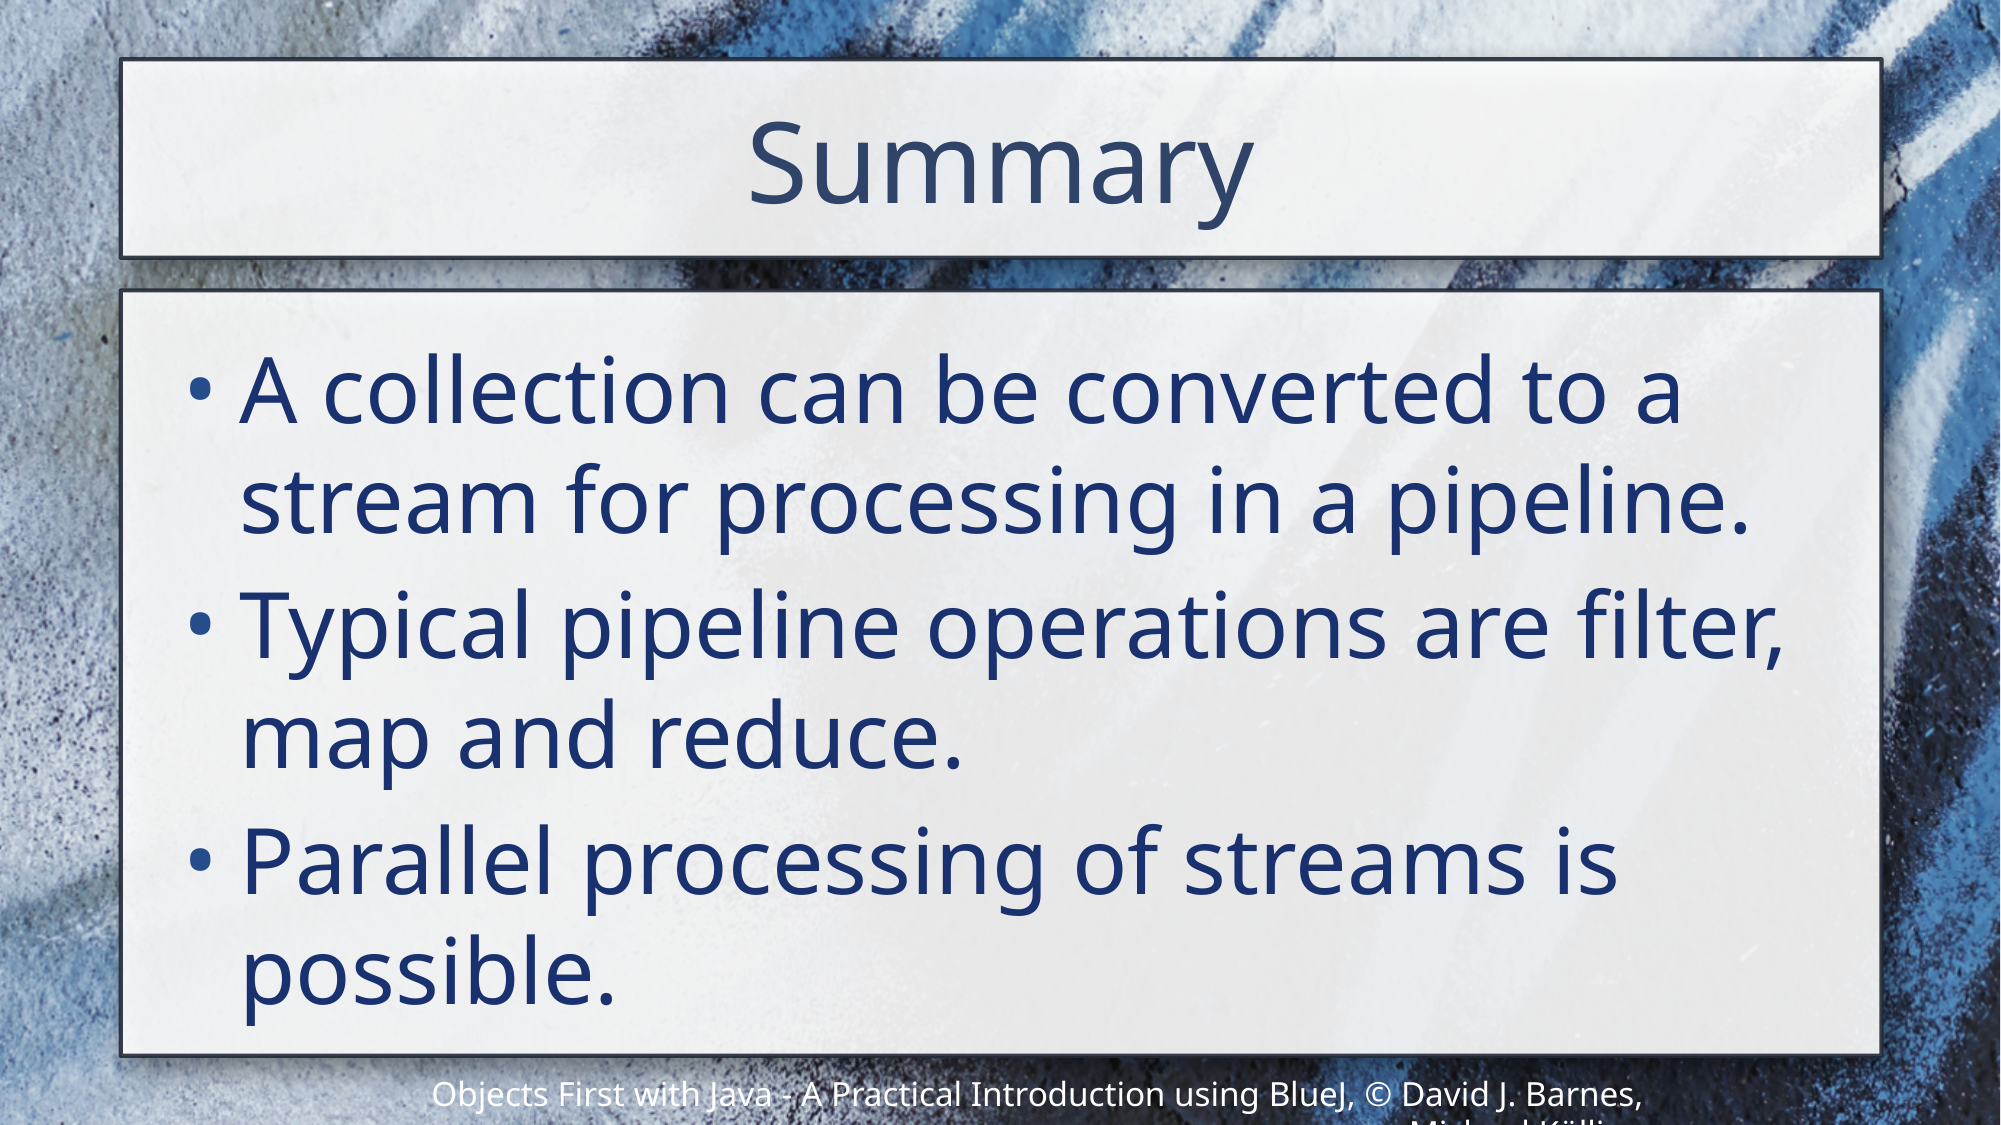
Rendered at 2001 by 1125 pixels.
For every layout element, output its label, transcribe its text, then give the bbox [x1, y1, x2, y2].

list A collection can be converted to a stream for processing in a pipeline. Typical pipeline operations are filter, map and reduce. Parallel processing of streams is possible. [167, 315, 1852, 1032]
picture [0, 0, 2001, 1125]
title Summary [118, 63, 1885, 254]
